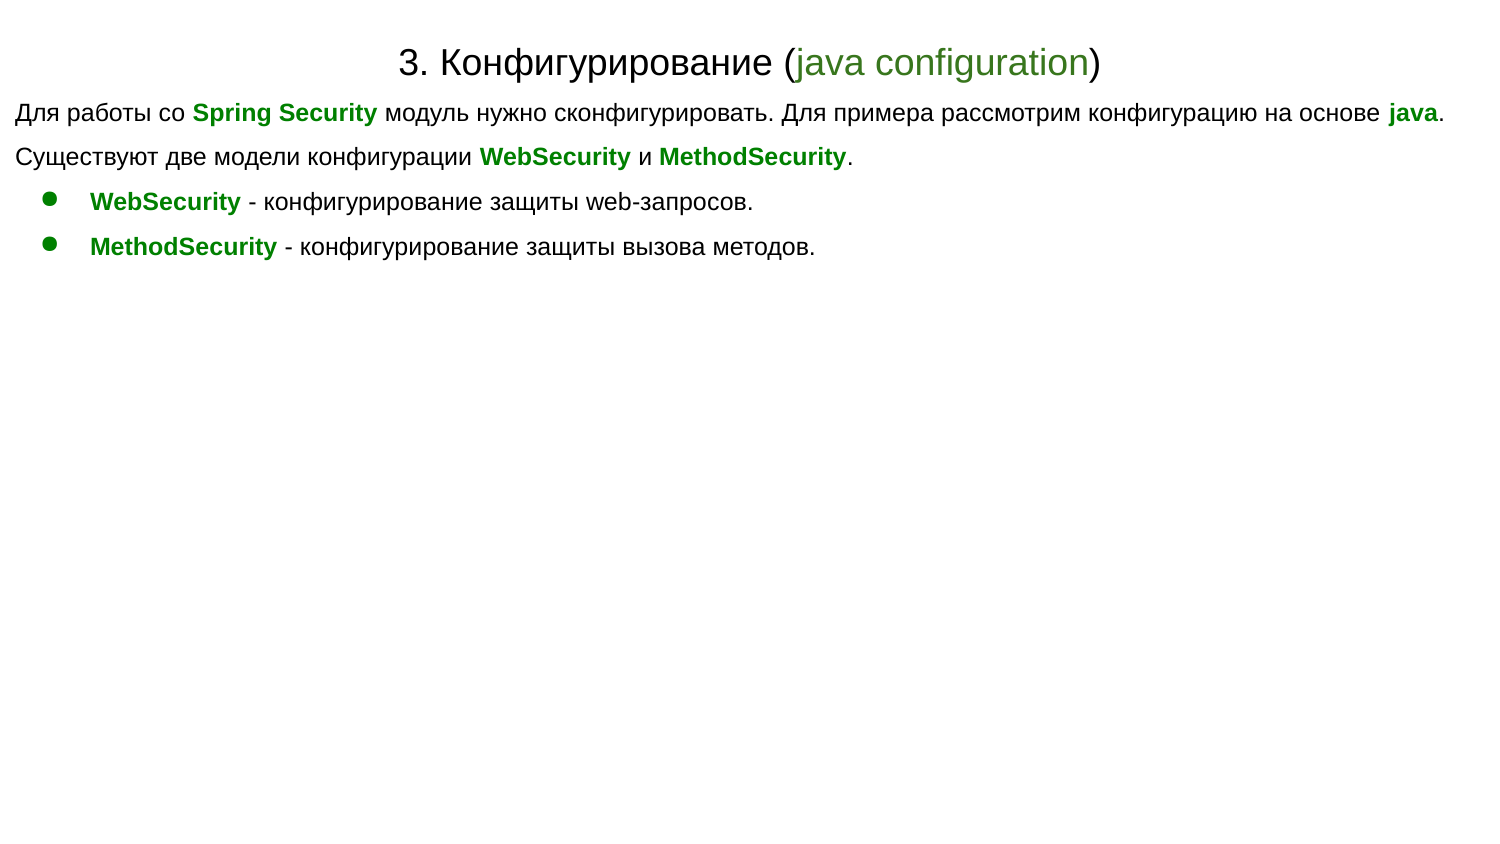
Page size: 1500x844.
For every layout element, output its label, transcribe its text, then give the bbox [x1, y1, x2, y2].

text_box 3. Конфигурирование (java configuration) [0, 0, 1500, 66]
text_box Для работы со Spring Security модуль нужно сконфигурировать. Для примера рассмотрим конфигурацию на основе java. Существуют две модели конфигурации WebSecurity и MethodSecurity. WebSecurity - конфигурирование защиты web-запросов. MethodSecurity - конфигурирование защиты вызова методов. [0, 66, 1500, 844]
